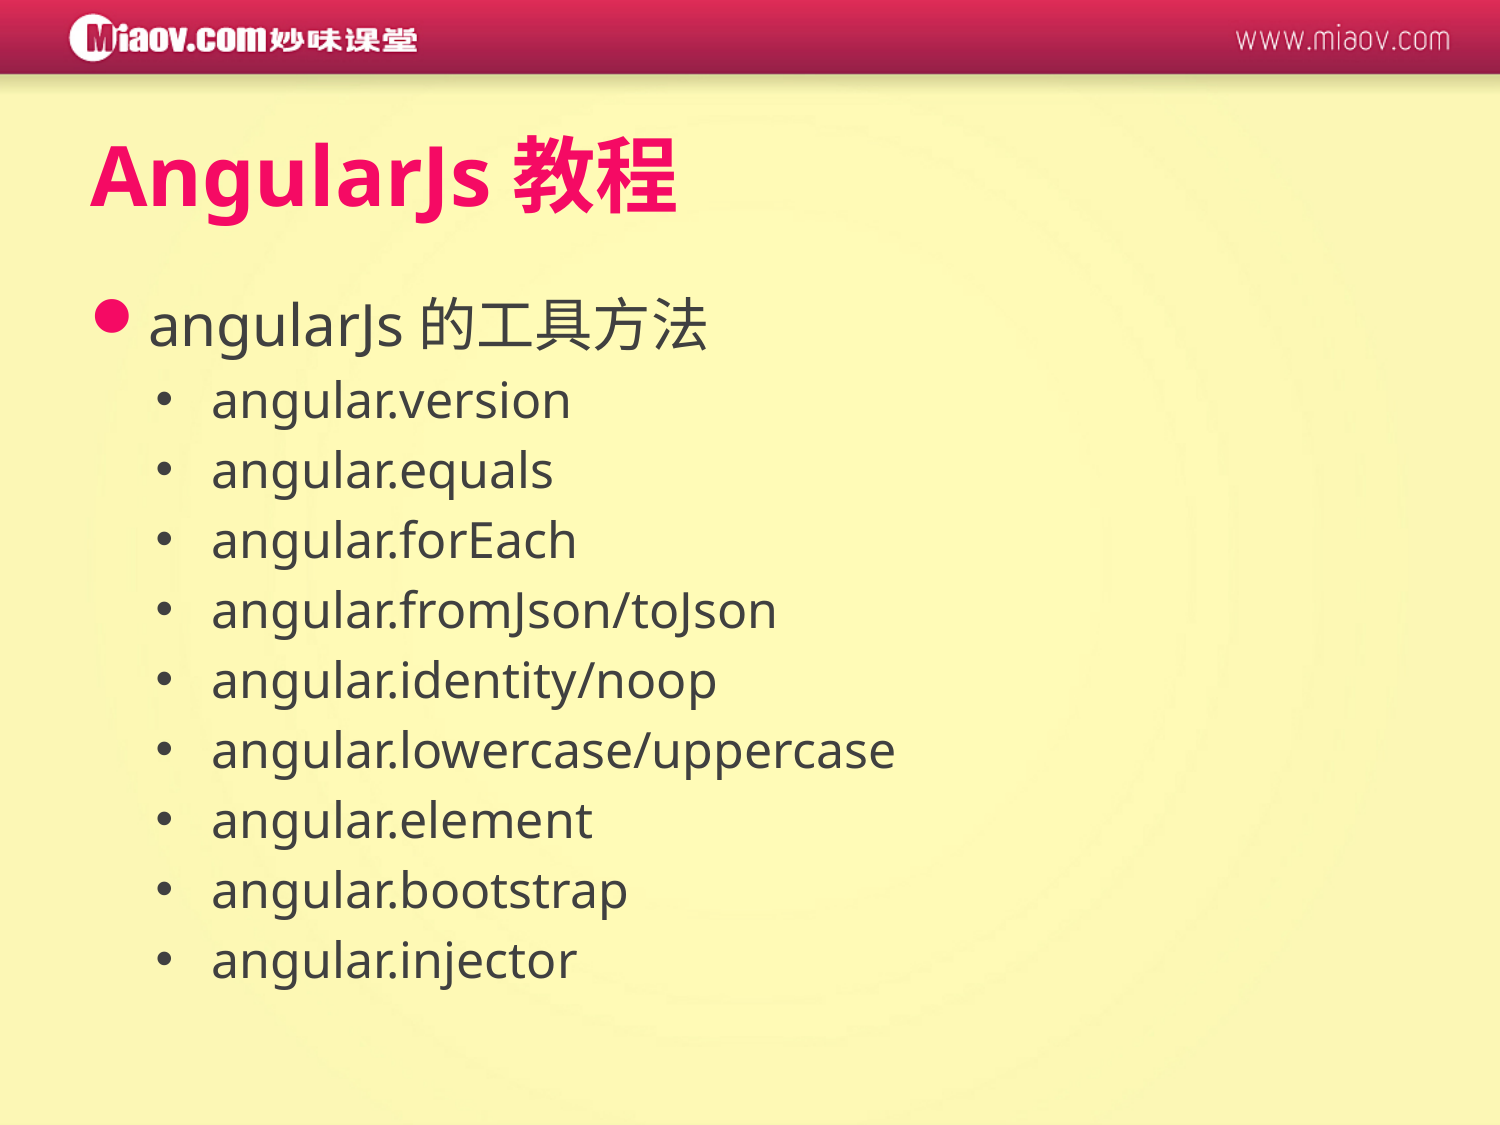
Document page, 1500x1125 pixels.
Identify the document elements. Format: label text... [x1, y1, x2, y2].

picture [0, 0, 1500, 1125]
title AngularJs教程 [74, 79, 1426, 268]
list angularJs的工具方法 angular.version angular.equals angular.forEach angular.fromJson/toJson angular.identity/noop angular.lowercase/uppercase angular.element angular.bootstrap angular.injector [74, 280, 1426, 1036]
